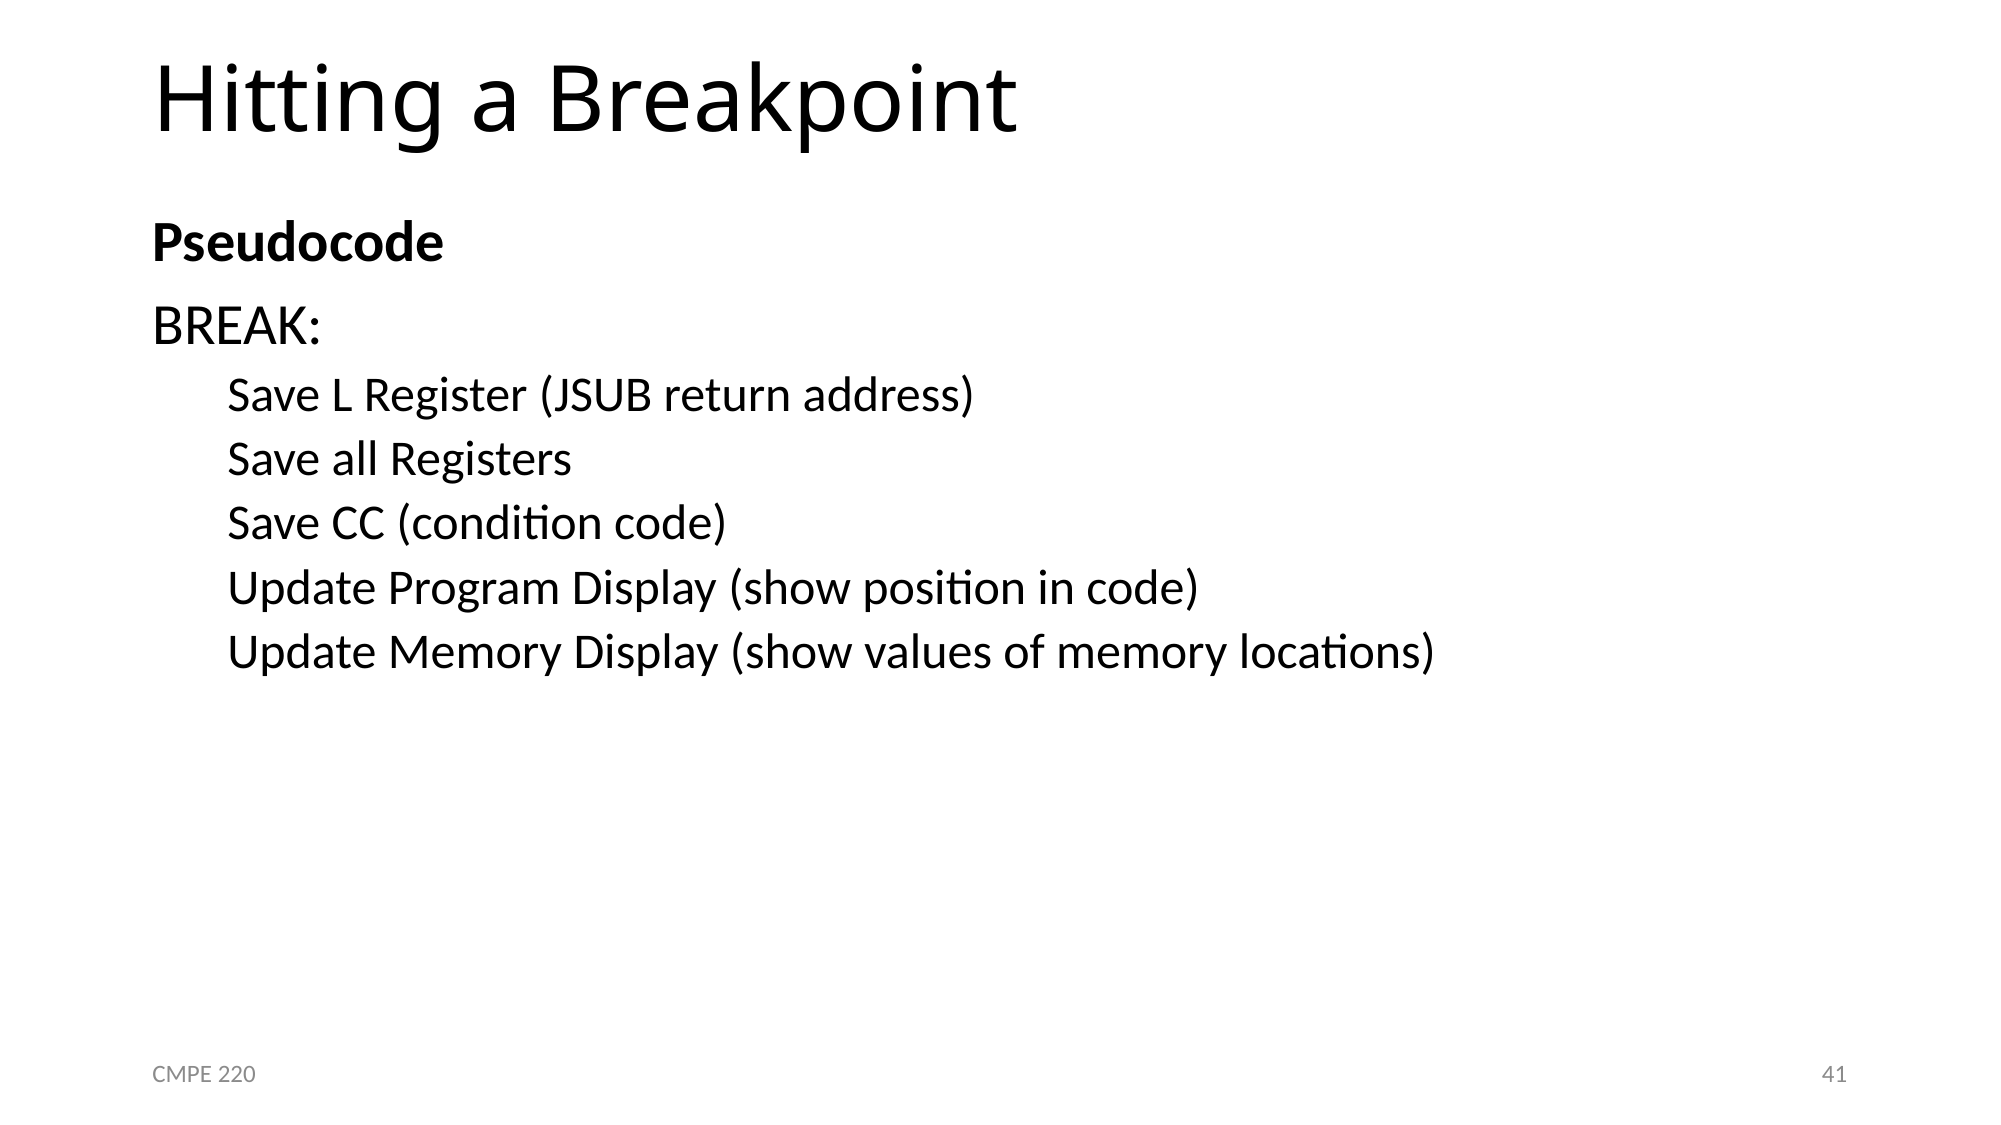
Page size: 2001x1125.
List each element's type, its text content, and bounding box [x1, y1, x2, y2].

title Hitting a Breakpoint [137, 0, 1863, 203]
slide_number 41 [1412, 1042, 1863, 1103]
slide_number CMPE 220 [137, 1042, 588, 1103]
list Pseudocode BREAK: Save L Register (JSUB return address) Save all Registers Save CC (condition code) Update Program Display (show position in code) Update Memory Display (show values of memory locations) [137, 203, 1863, 996]
